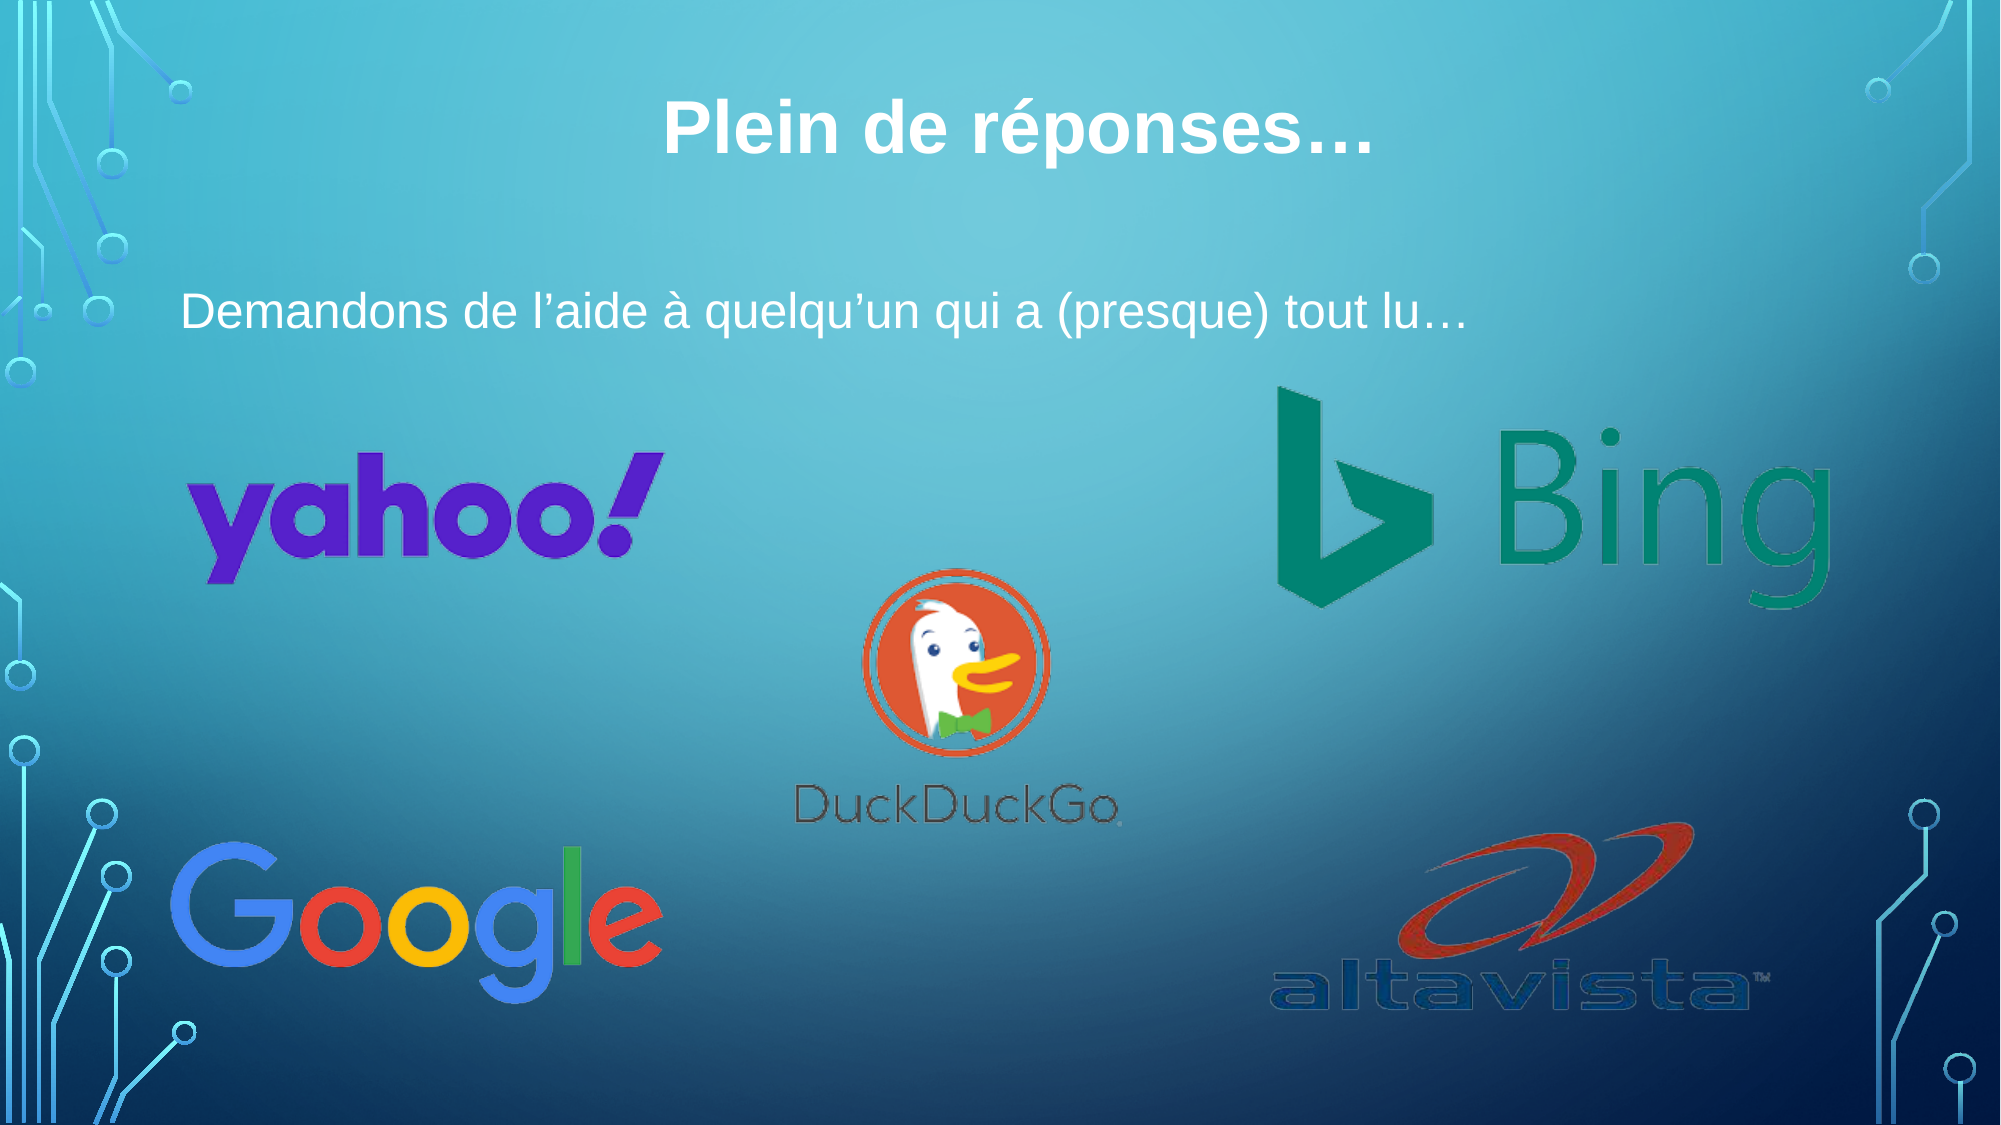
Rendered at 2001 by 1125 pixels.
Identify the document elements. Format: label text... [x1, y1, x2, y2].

picture [1241, 809, 1789, 1035]
text_box Plein de réponses… [647, 70, 1395, 176]
picture [1277, 385, 1830, 610]
picture [757, 538, 1151, 854]
text_box Demandons de l’aide à quelqu’un qui a (presque) tout lu… [164, 271, 1487, 347]
picture [170, 840, 667, 1009]
picture [170, 398, 681, 640]
